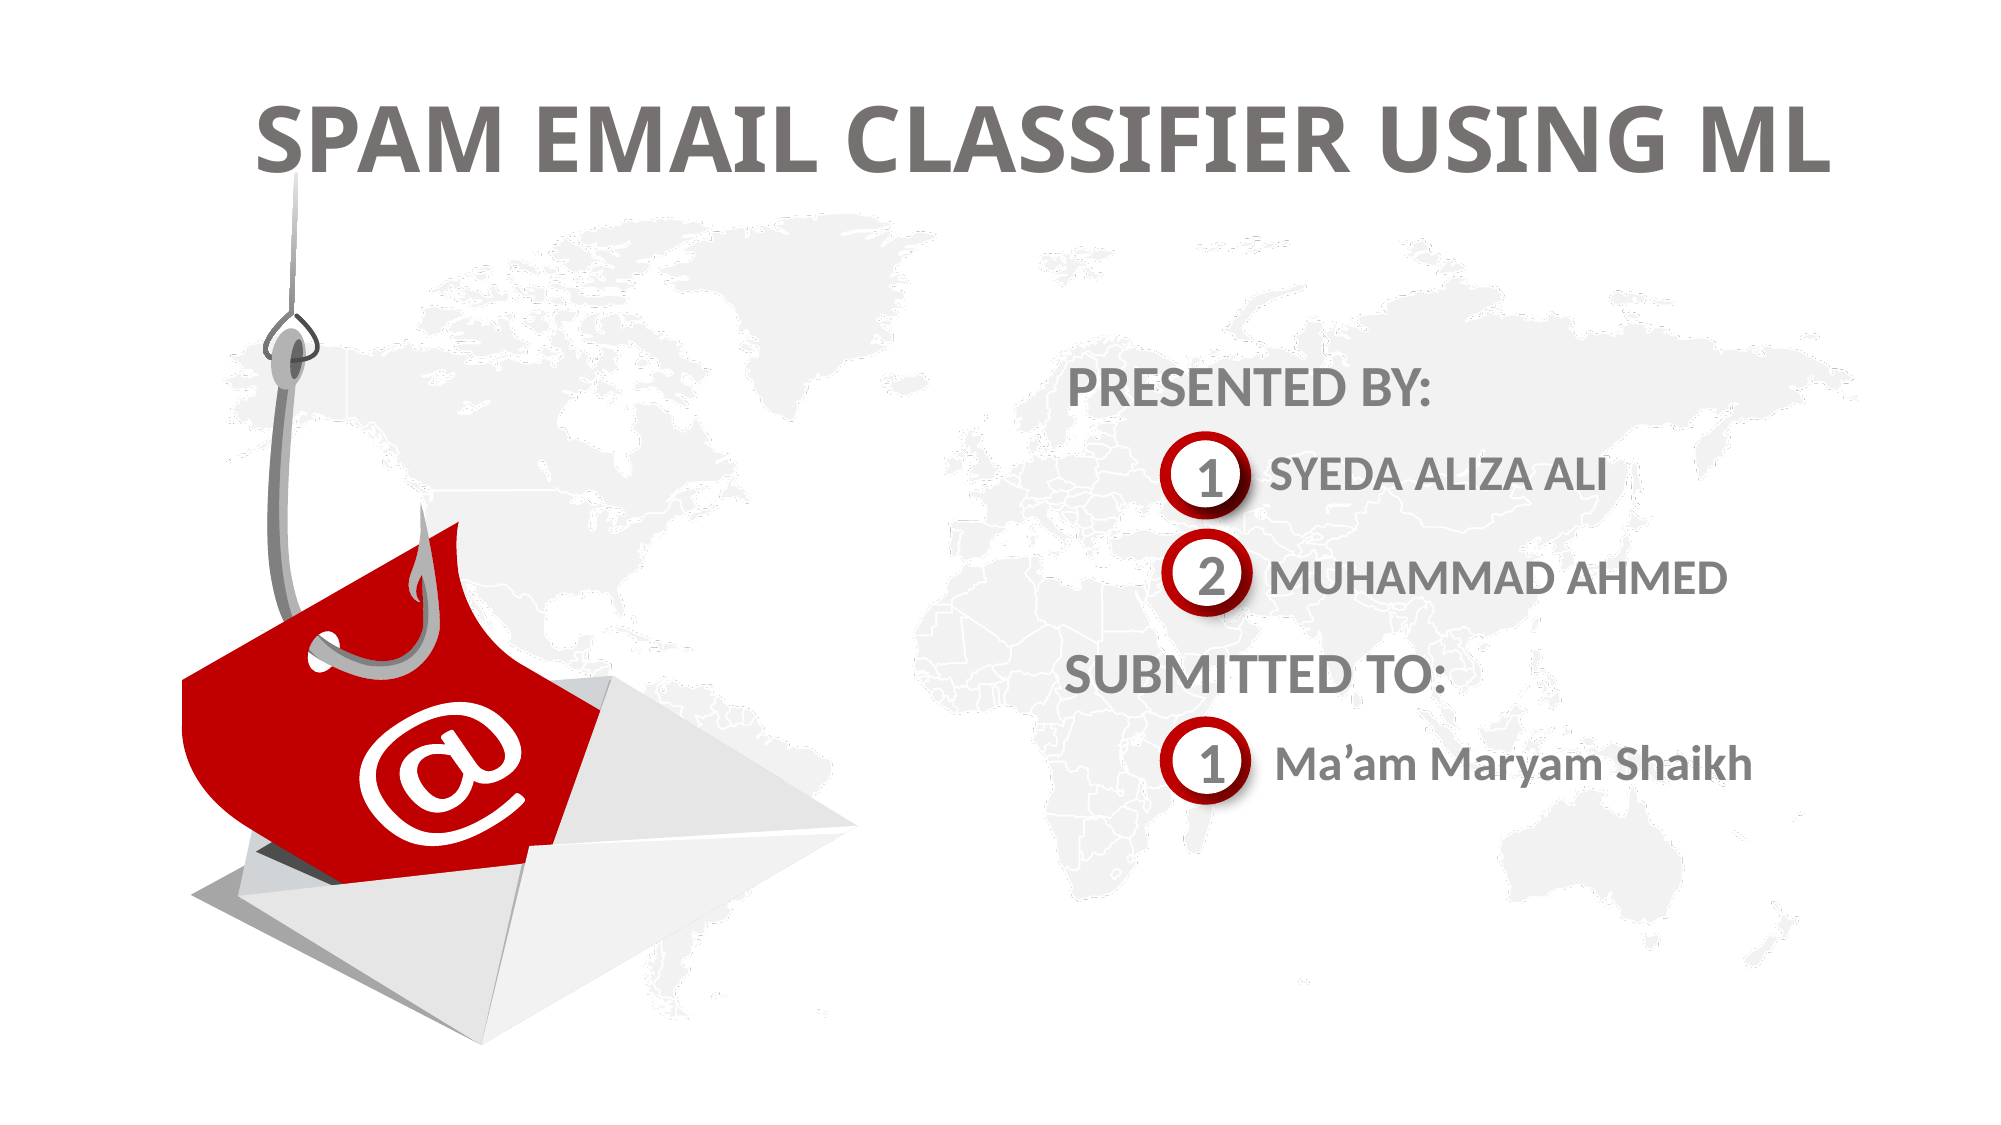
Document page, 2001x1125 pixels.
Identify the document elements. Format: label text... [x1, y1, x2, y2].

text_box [181, 172, 1859, 1045]
title SPAM EMAIL CLASSIFIER USING ML [182, 80, 1907, 207]
